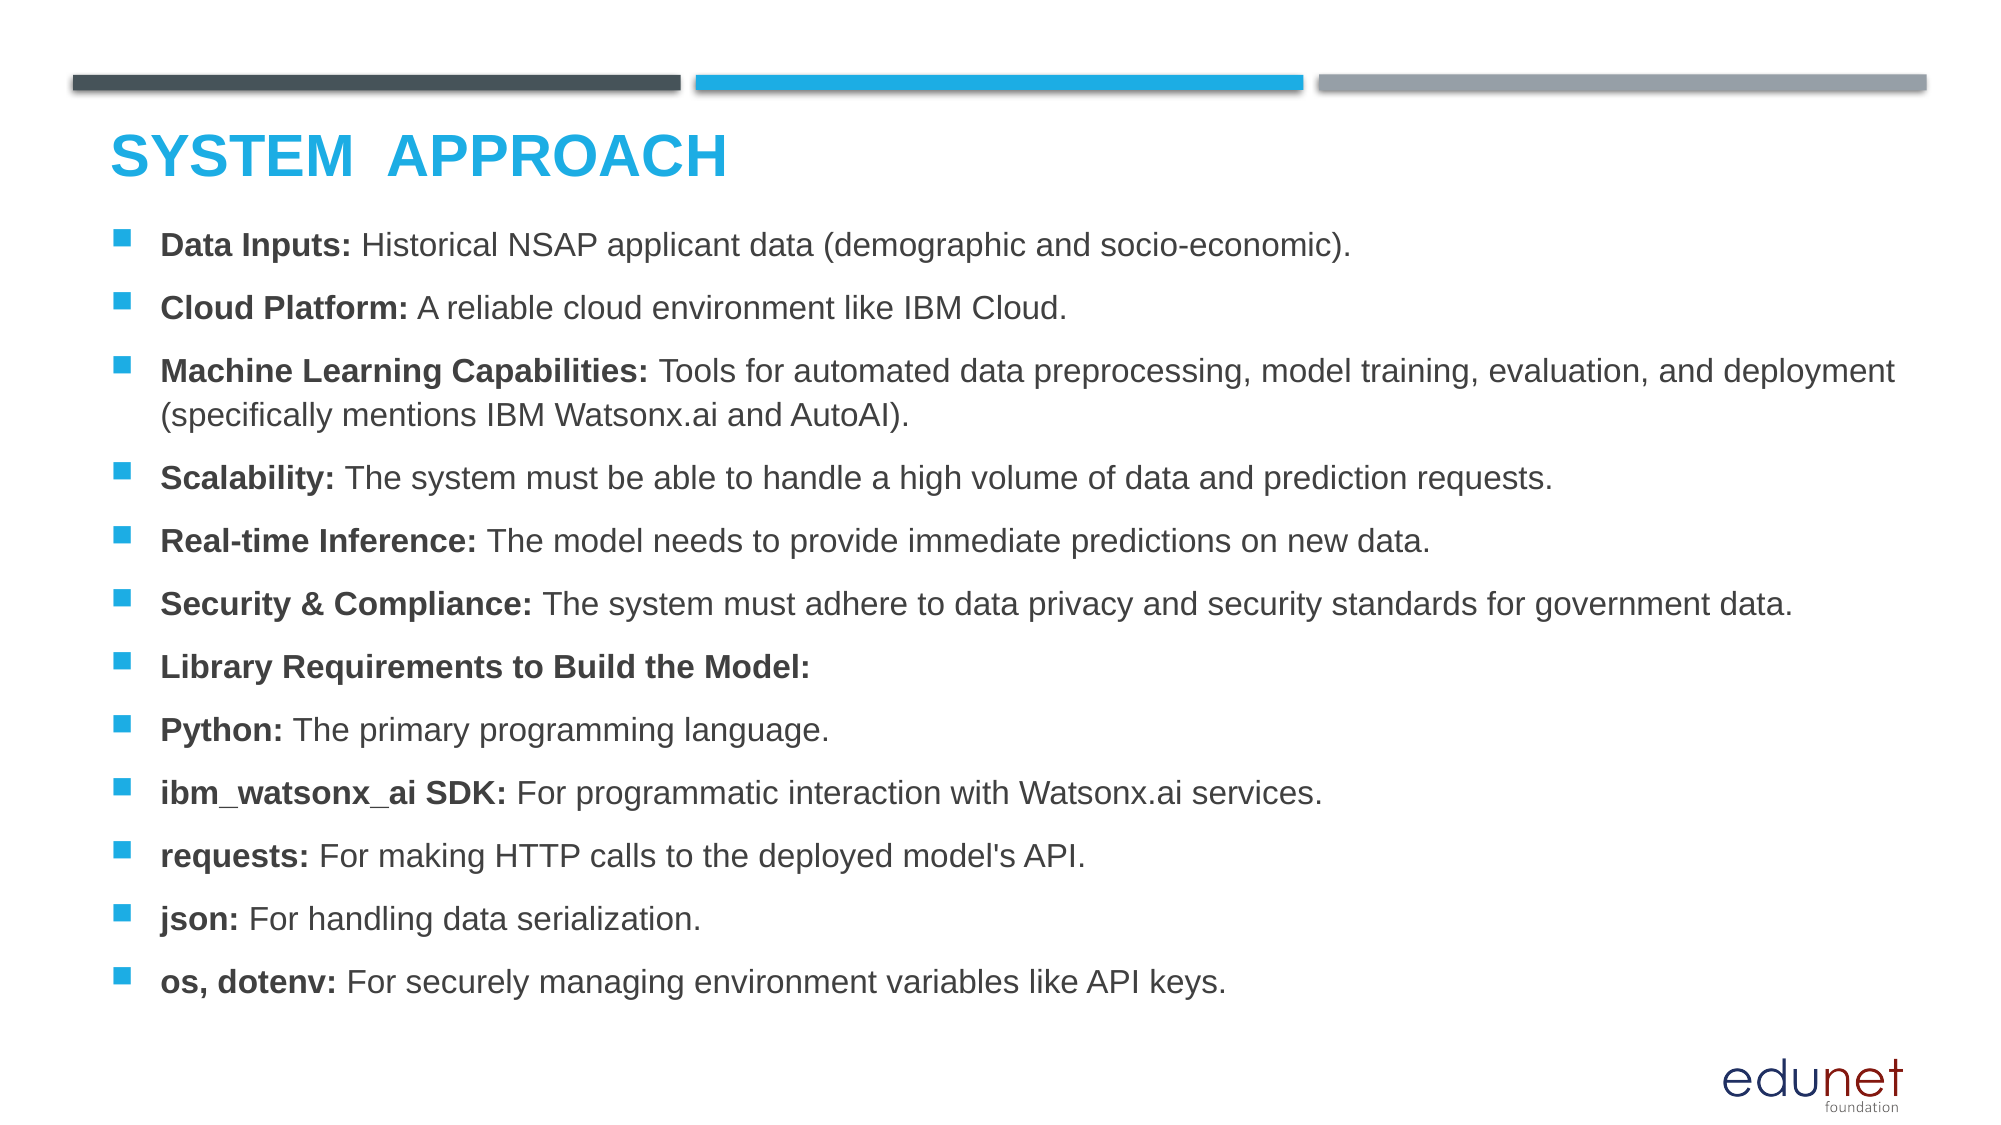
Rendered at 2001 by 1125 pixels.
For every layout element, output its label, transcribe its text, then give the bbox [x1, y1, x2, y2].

picture [1719, 1061, 1905, 1116]
title System Approach [95, 108, 1905, 196]
list Data Inputs: Historical NSAP applicant data (demographic and socio-economic). Cloud Platform: A reliable cloud environment like IBM Cloud. Machine Learning Capabilities: Tools for automated data preprocessing, model training, evaluation, and deployment (specifically mentions IBM Watsonx.ai and AutoAI). Scalability: The system must be able to handle a high volume of data and prediction requests. Real-time Inference: The model needs to provide immediate predictions on new data. Security & Compliance: The system must adhere to data privacy and security standards for government data. Library Requirements to Build the Model: Python: The primary programming language. ibm_watsonx_ai SDK: For programmatic interaction with Watsonx.ai services. requests: For making HTTP calls to the deployed model's API. json: For handling data serialization. os, dotenv: For securely managing environment variables like API keys. [95, 211, 2000, 1061]
